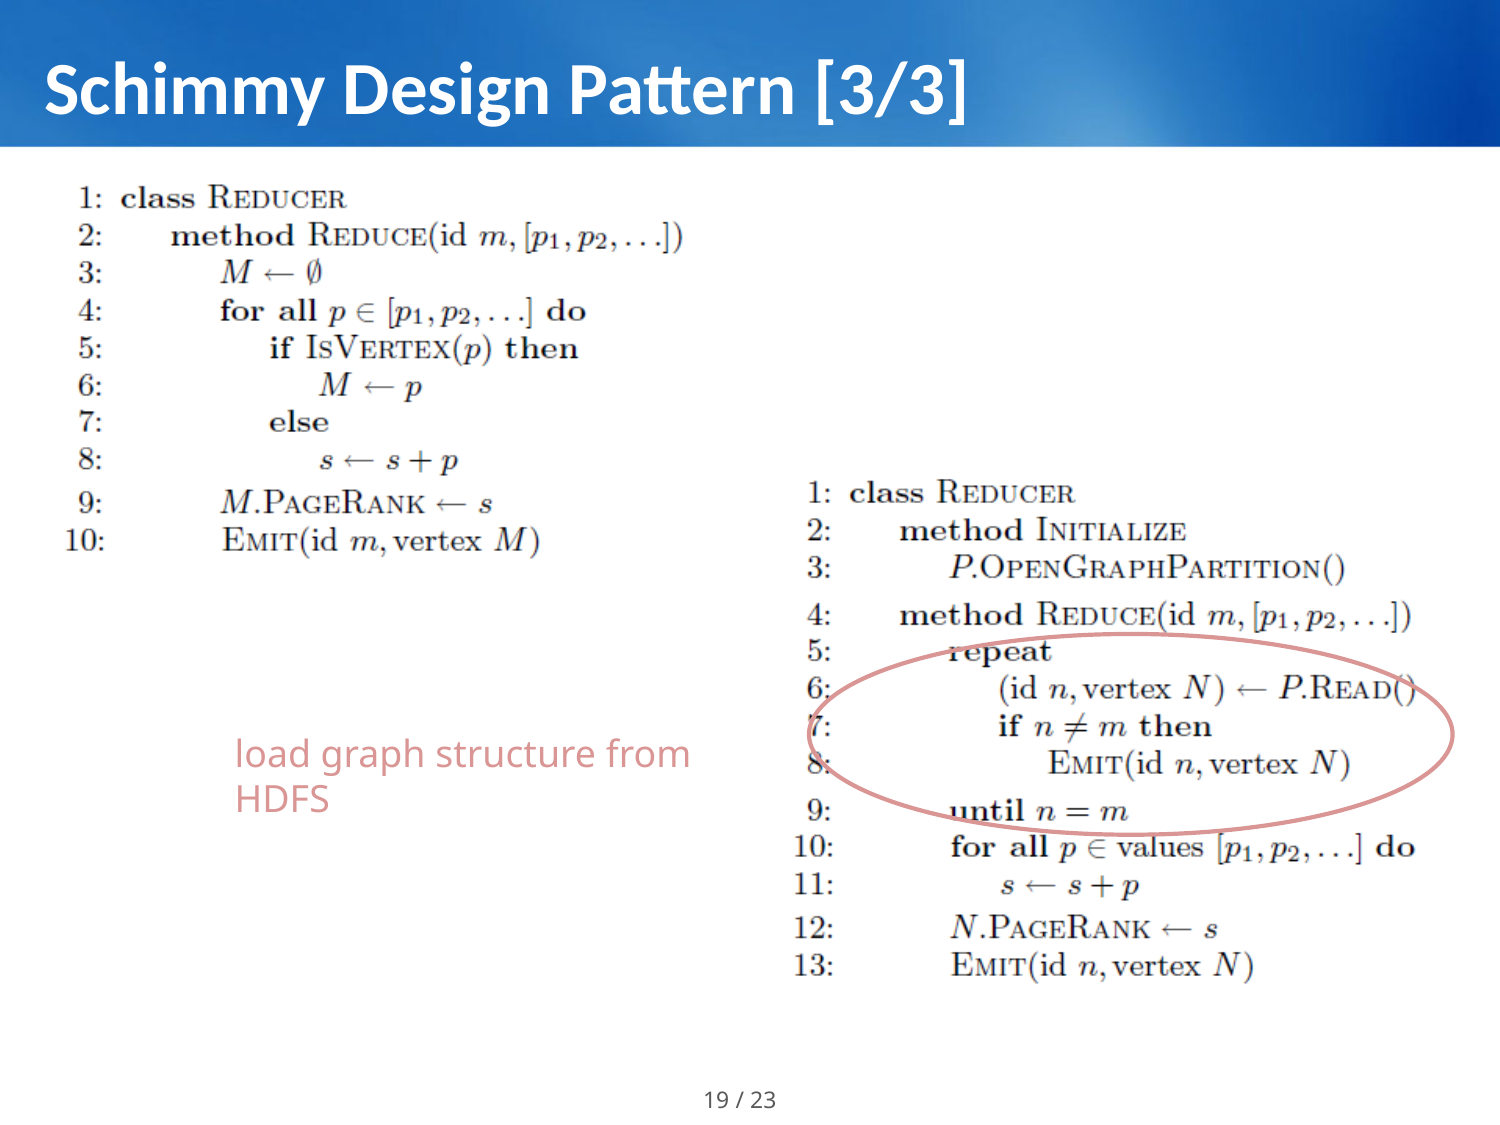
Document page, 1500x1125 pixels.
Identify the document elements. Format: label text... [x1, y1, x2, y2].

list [785, 467, 1453, 1002]
title Schimmy Design Pattern [3/3] [29, 19, 1471, 149]
text_box load graph structure from HDFS [219, 722, 780, 827]
picture [0, 0, 1500, 1125]
